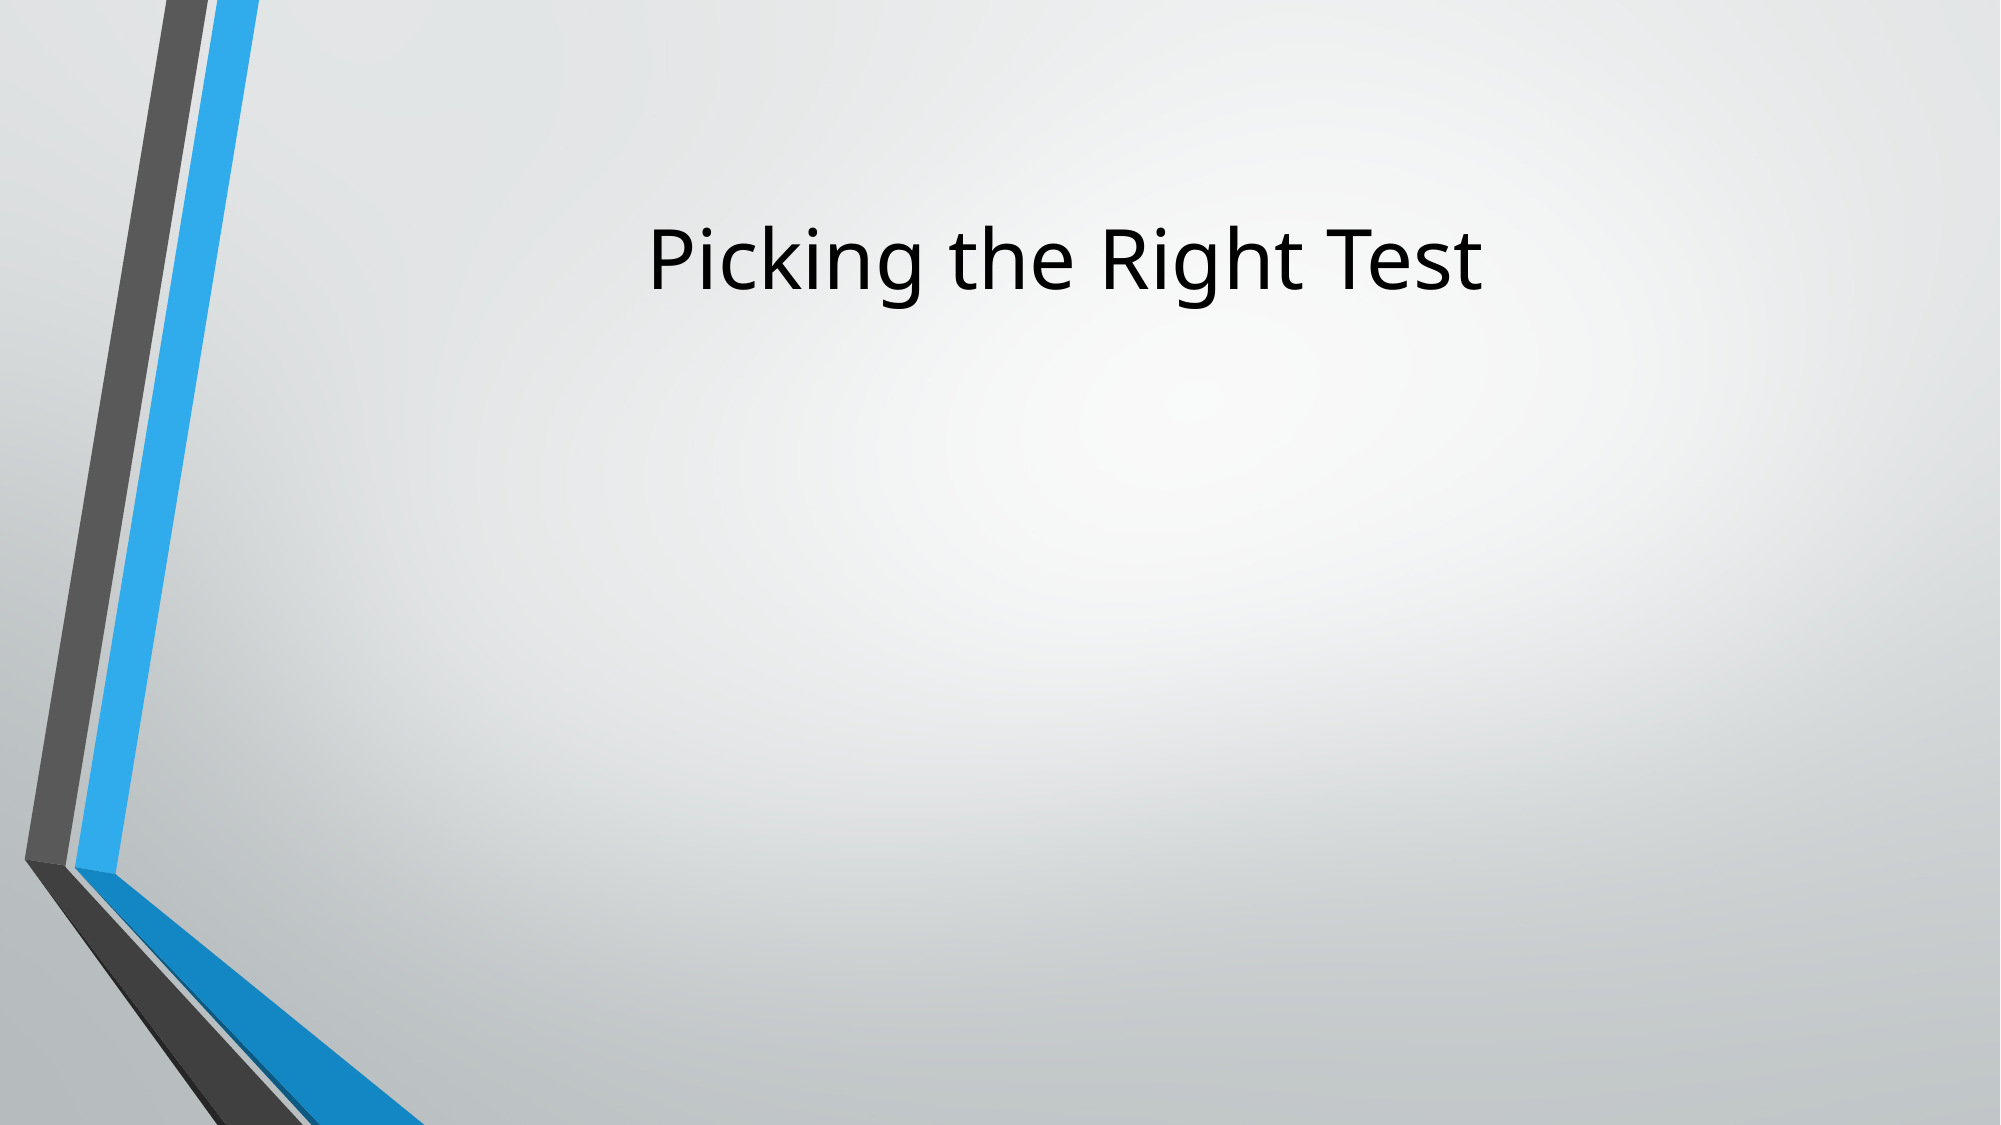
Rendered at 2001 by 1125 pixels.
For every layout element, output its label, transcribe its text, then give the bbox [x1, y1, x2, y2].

title Picking the Right Test [243, 112, 1887, 400]
